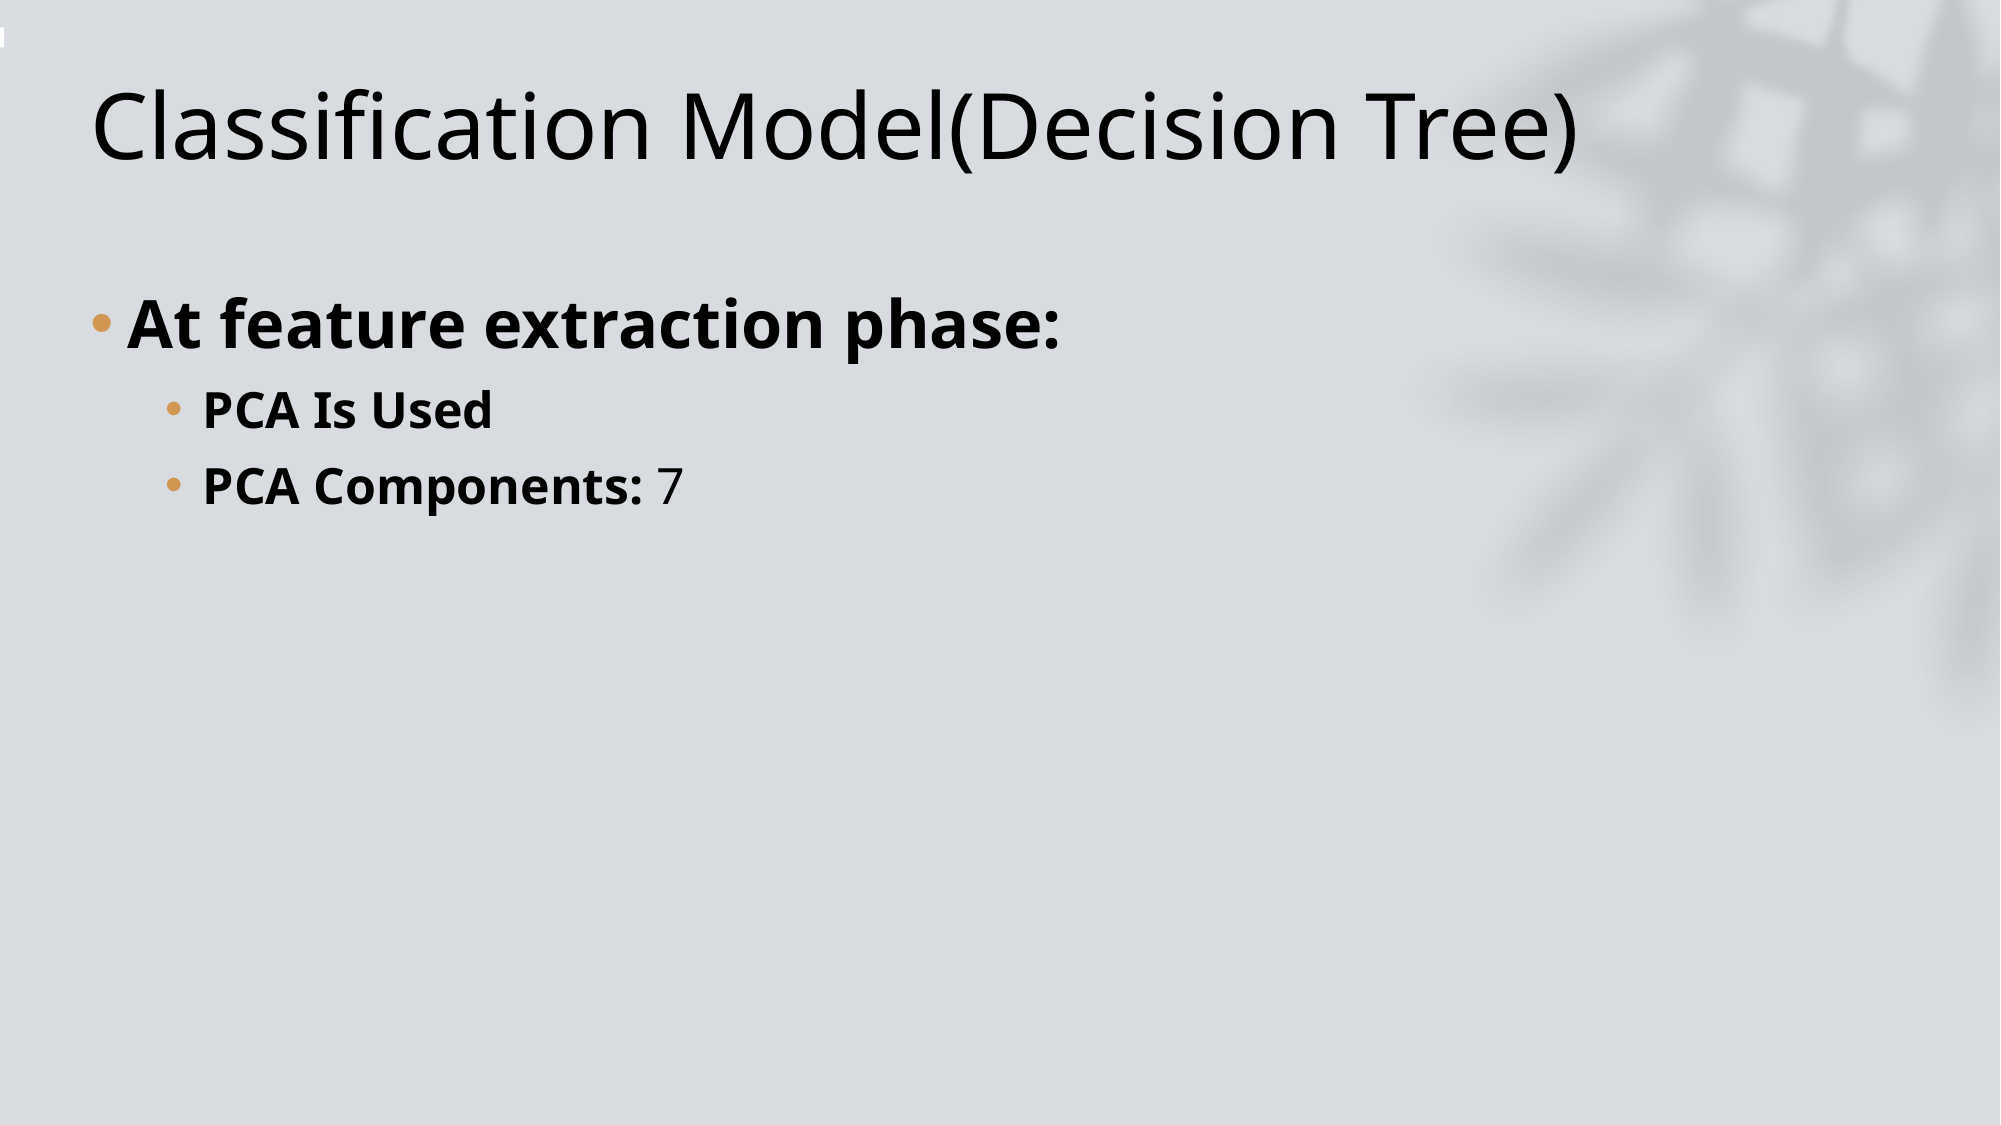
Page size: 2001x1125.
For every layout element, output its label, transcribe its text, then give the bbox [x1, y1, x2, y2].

title Classification Model(Decision Tree) [75, 13, 1863, 232]
list At feature extraction phase: PCA Is Used PCA Components: 7 [75, 266, 1925, 859]
text_box [0, 27, 5, 48]
